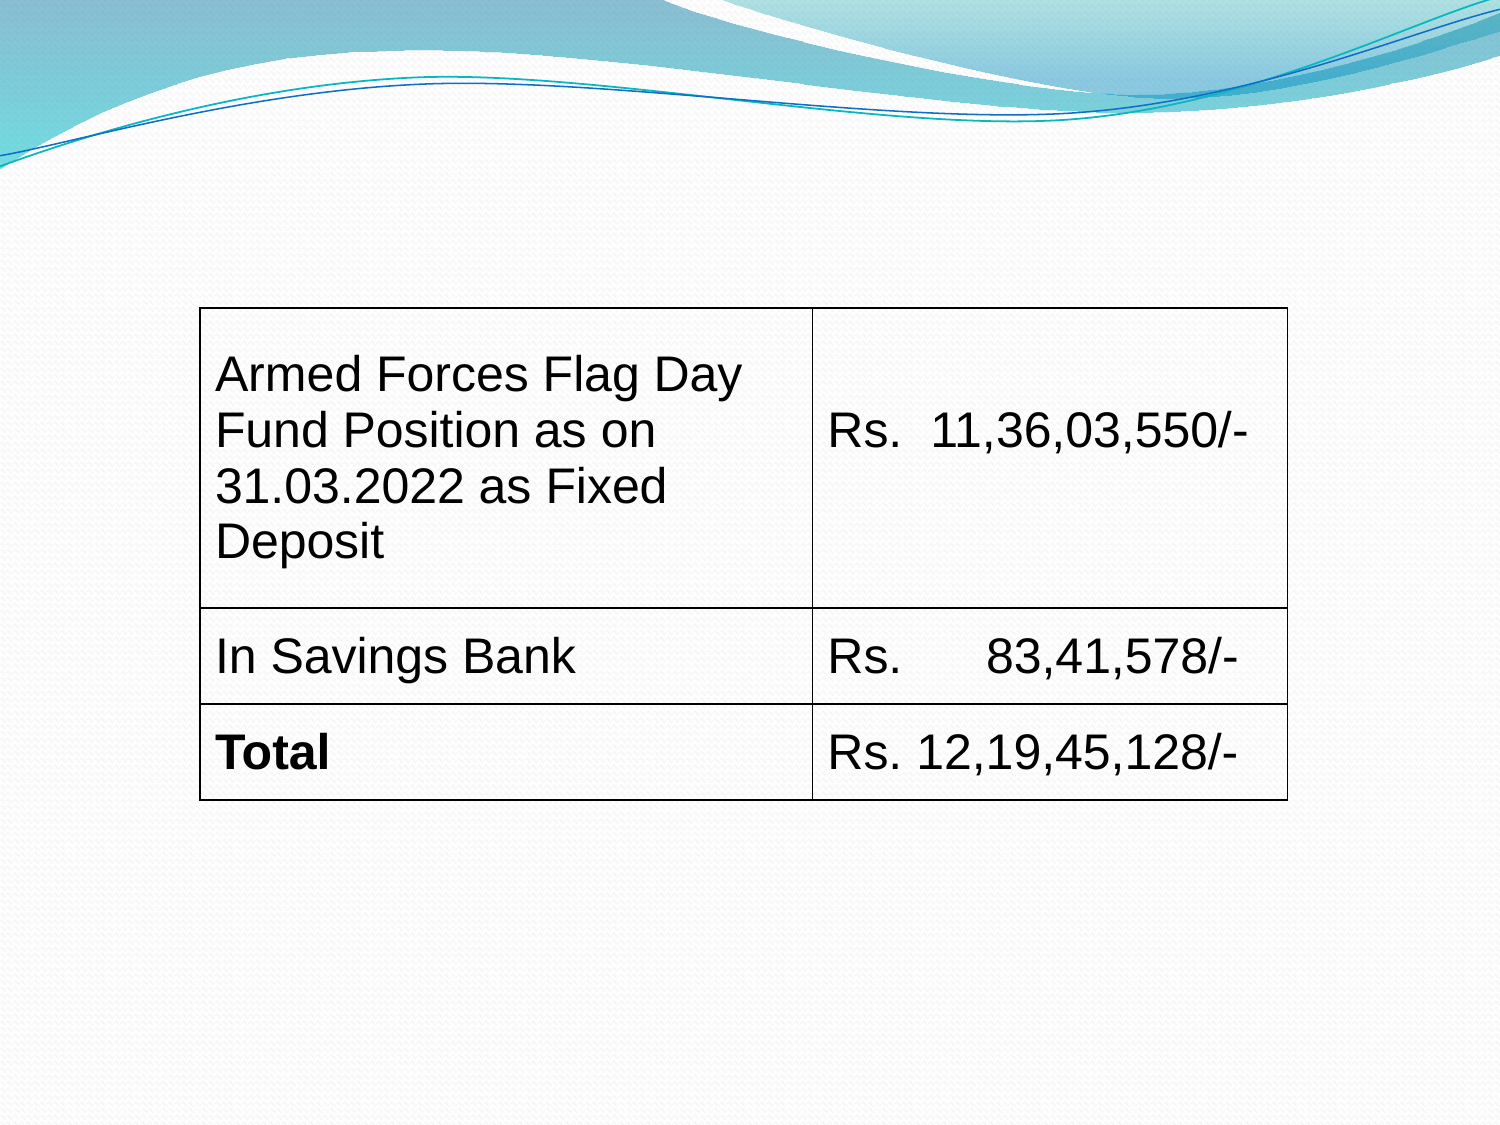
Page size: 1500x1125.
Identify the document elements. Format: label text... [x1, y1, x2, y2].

table_cell Rs. 12,19,45,128/- [813, 705, 1287, 799]
table_cell Total [201, 705, 812, 799]
table_cell In Savings Bank [201, 609, 812, 703]
table_header Rs. 11,36,03,550/- [813, 309, 1287, 607]
table_header Armed Forces Flag Day Fund Position as on 31.03.2022 as Fixed Deposit [201, 309, 812, 607]
table_cell Rs. 83,41,578/- [813, 609, 1287, 703]
